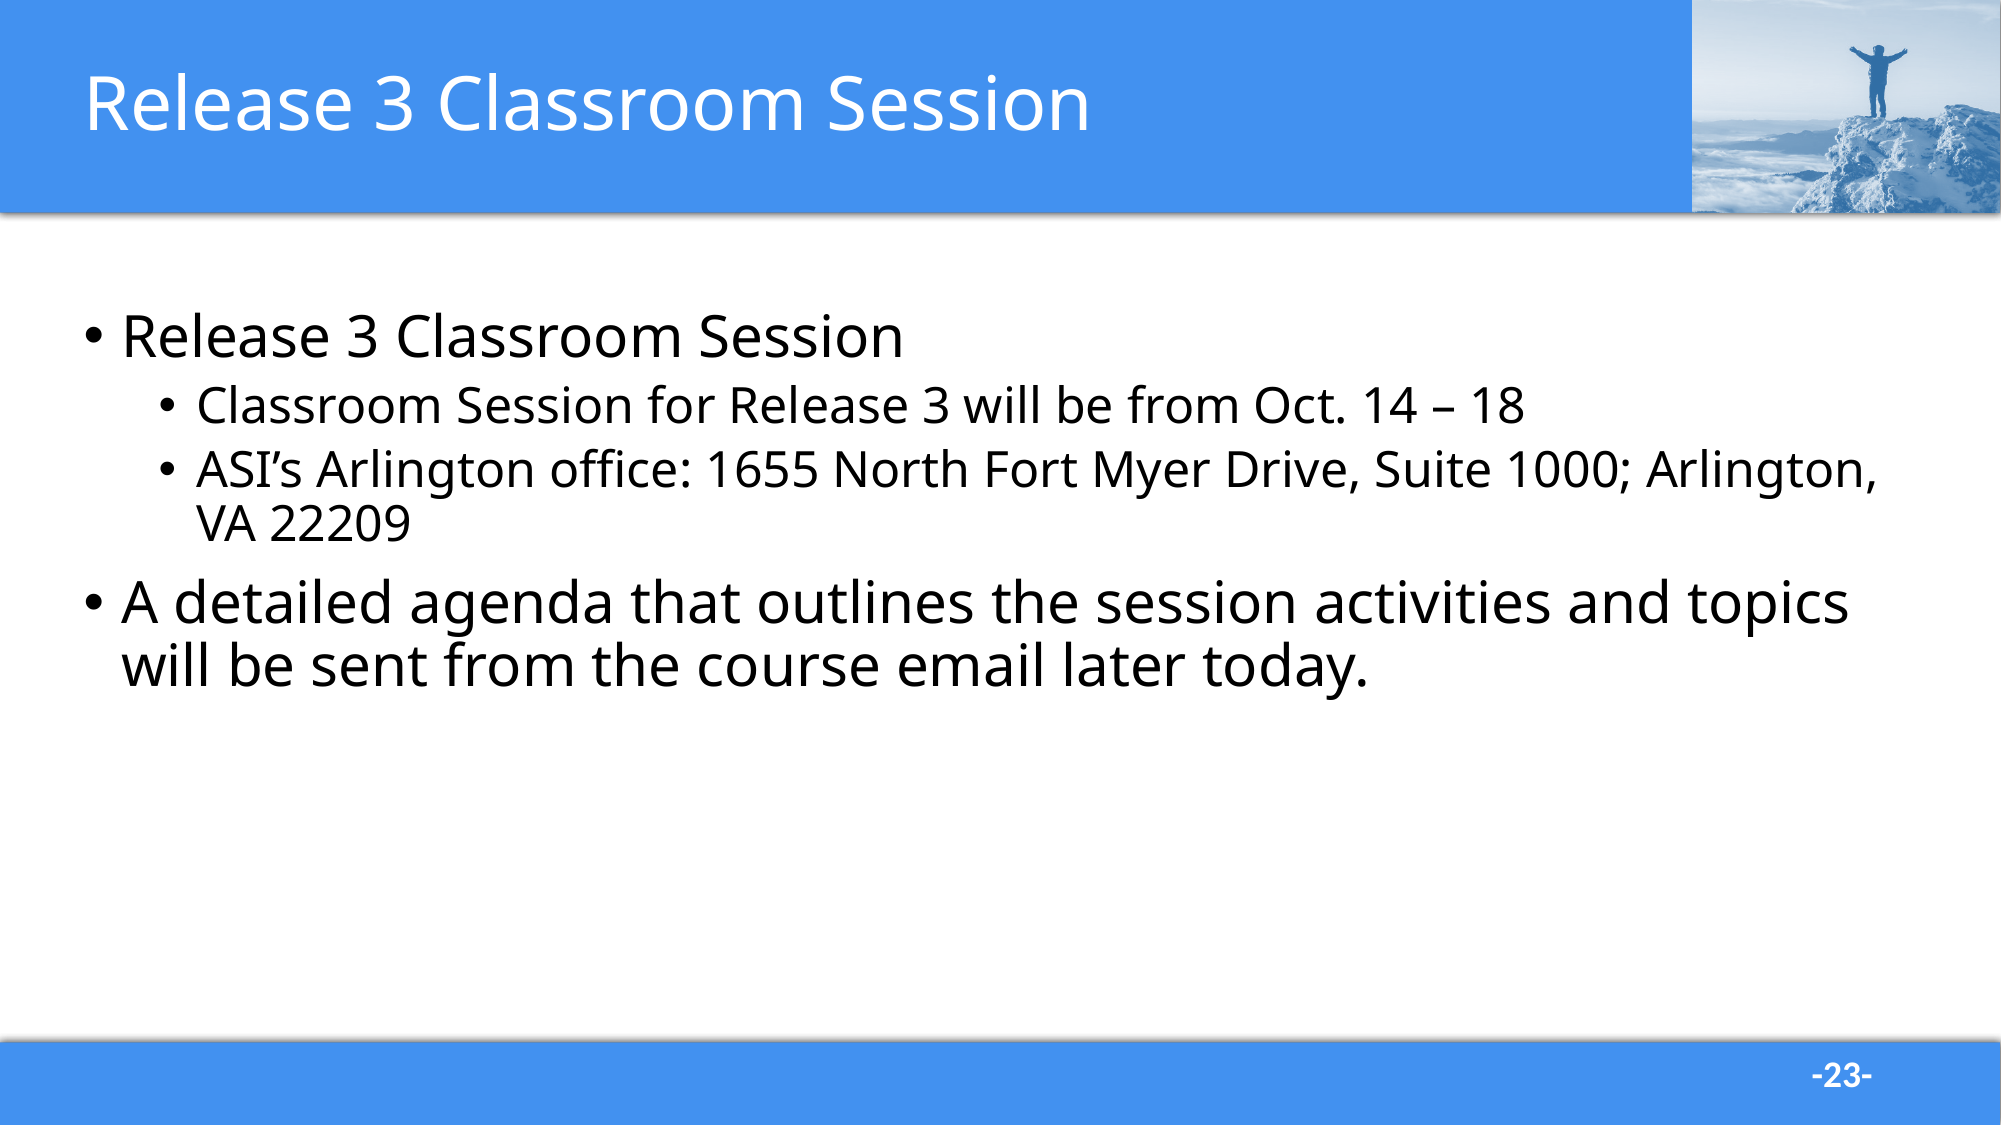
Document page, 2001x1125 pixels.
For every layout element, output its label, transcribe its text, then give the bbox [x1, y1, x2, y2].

title Release 3 Classroom Session [68, 0, 1932, 215]
list Release 3 Classroom Session Classroom Session for Release 3 will be from Oct. 14 – 18 ASI’s Arlington office: 1655 North Fort Myer Drive, Suite 1000; Arlington, VA 22209 A detailed agenda that outlines the session activities and topics will be sent from the course email later today. [68, 299, 1932, 1014]
